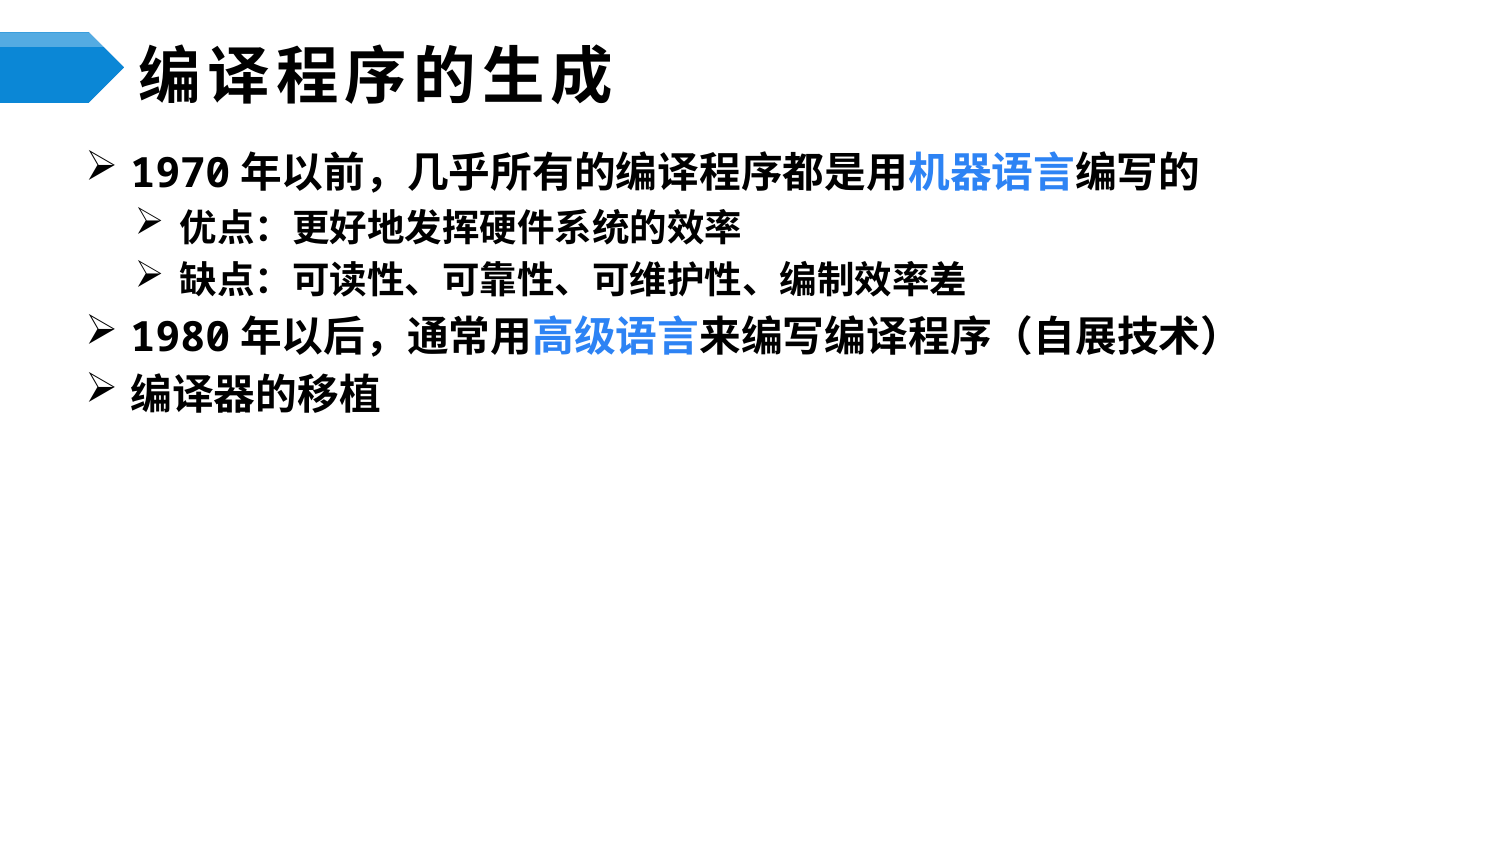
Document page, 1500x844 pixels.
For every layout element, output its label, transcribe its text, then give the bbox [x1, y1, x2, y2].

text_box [0, 31, 125, 104]
title 编译程序的生成 [130, 43, 1425, 103]
list 1970年以前，几乎所有的编译程序都是用机器语言编写的 优点：更好地发挥硬件系统的效率 缺点：可读性、可靠性、可维护性、编制效率差 1980年以后，通常用高级语言来编写编译程序（自展技术） 编译器的移植 [70, 138, 1341, 741]
